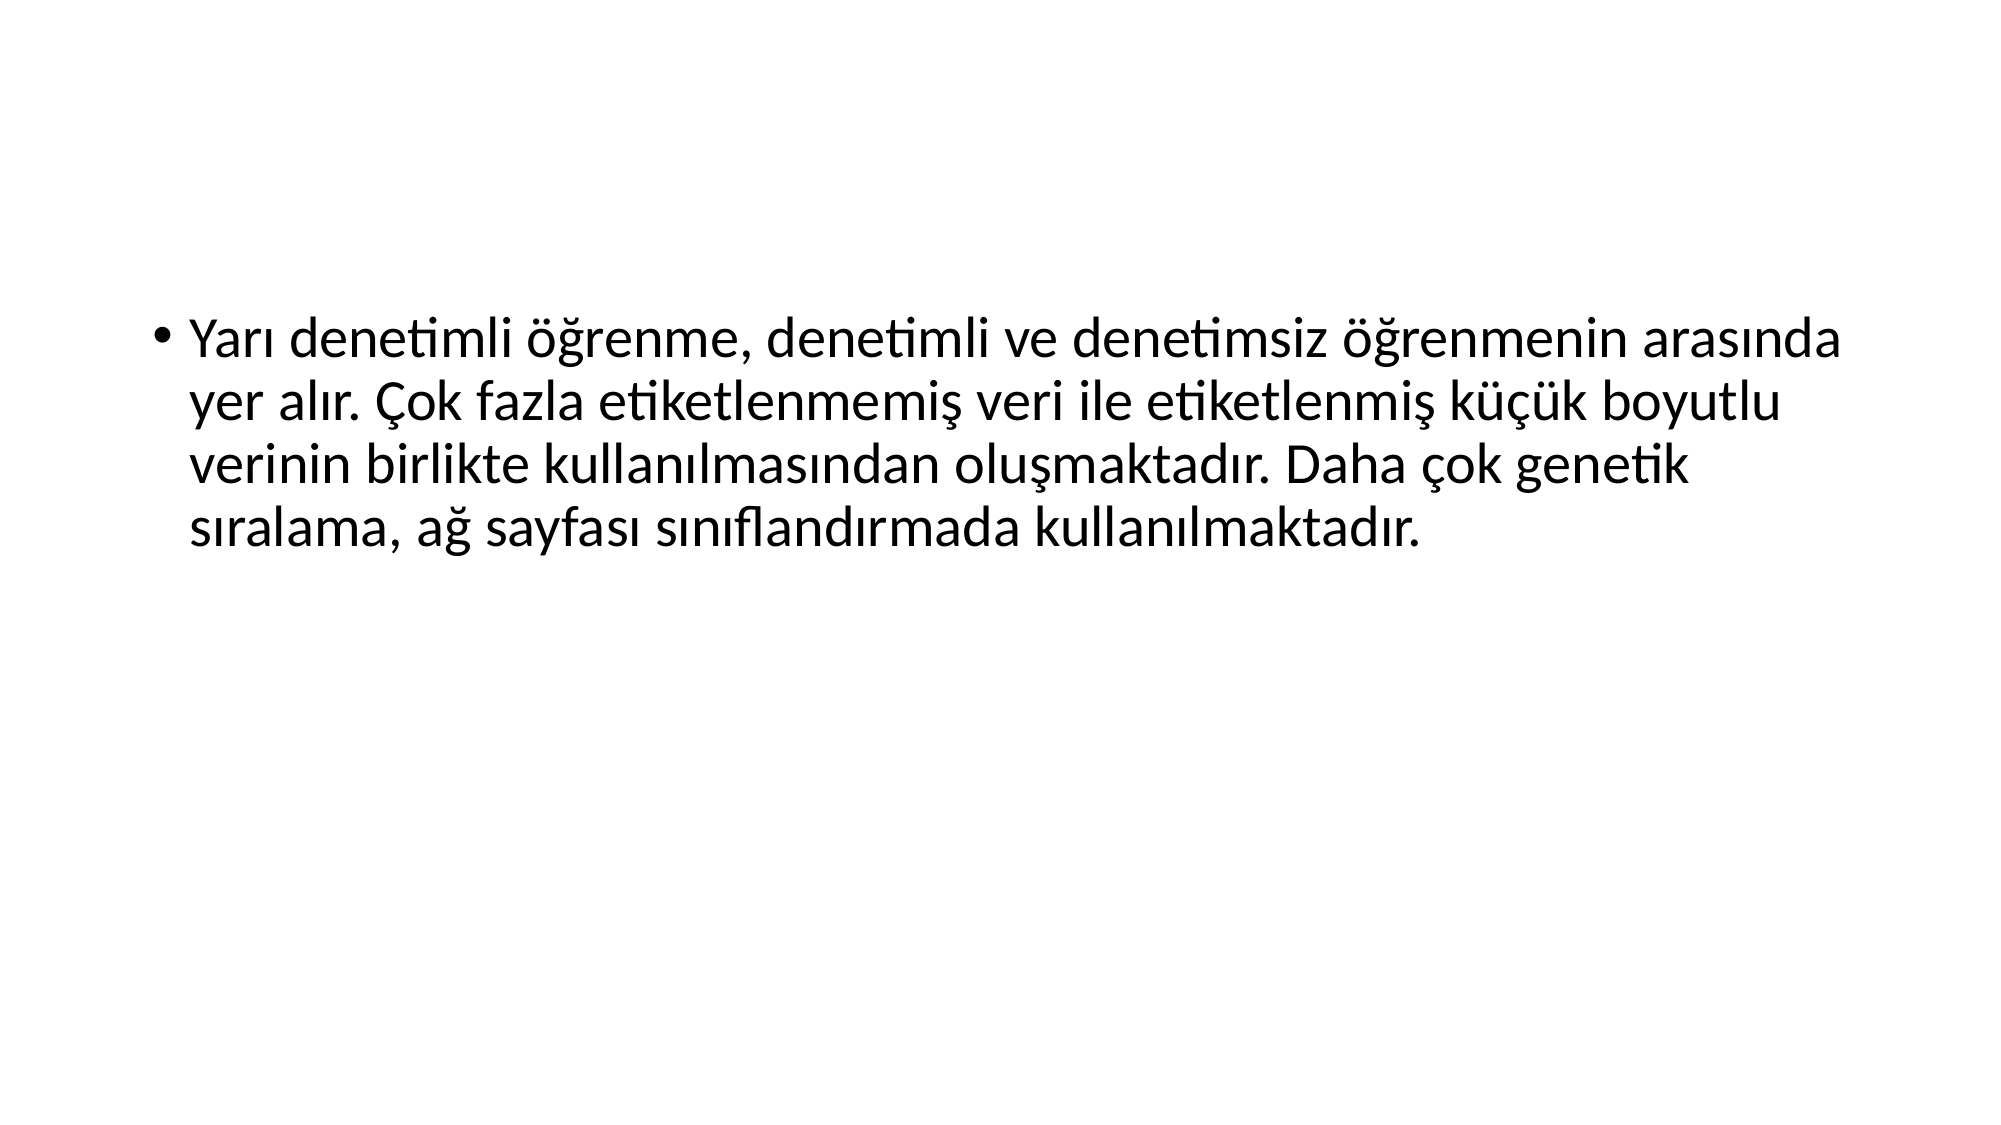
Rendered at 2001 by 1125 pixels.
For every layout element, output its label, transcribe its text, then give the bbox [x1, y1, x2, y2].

list Yarı denetimli öğrenme, denetimli ve denetimsiz öğrenmenin arasında yer alır. Çok fazla etiketlenmemiş veri ile etiketlenmiş küçük boyutlu verinin birlikte kullanılmasından oluşmaktadır. Daha çok genetik sıralama, ağ sayfası sınıflandırmada kullanılmaktadır. [137, 299, 1863, 1014]
